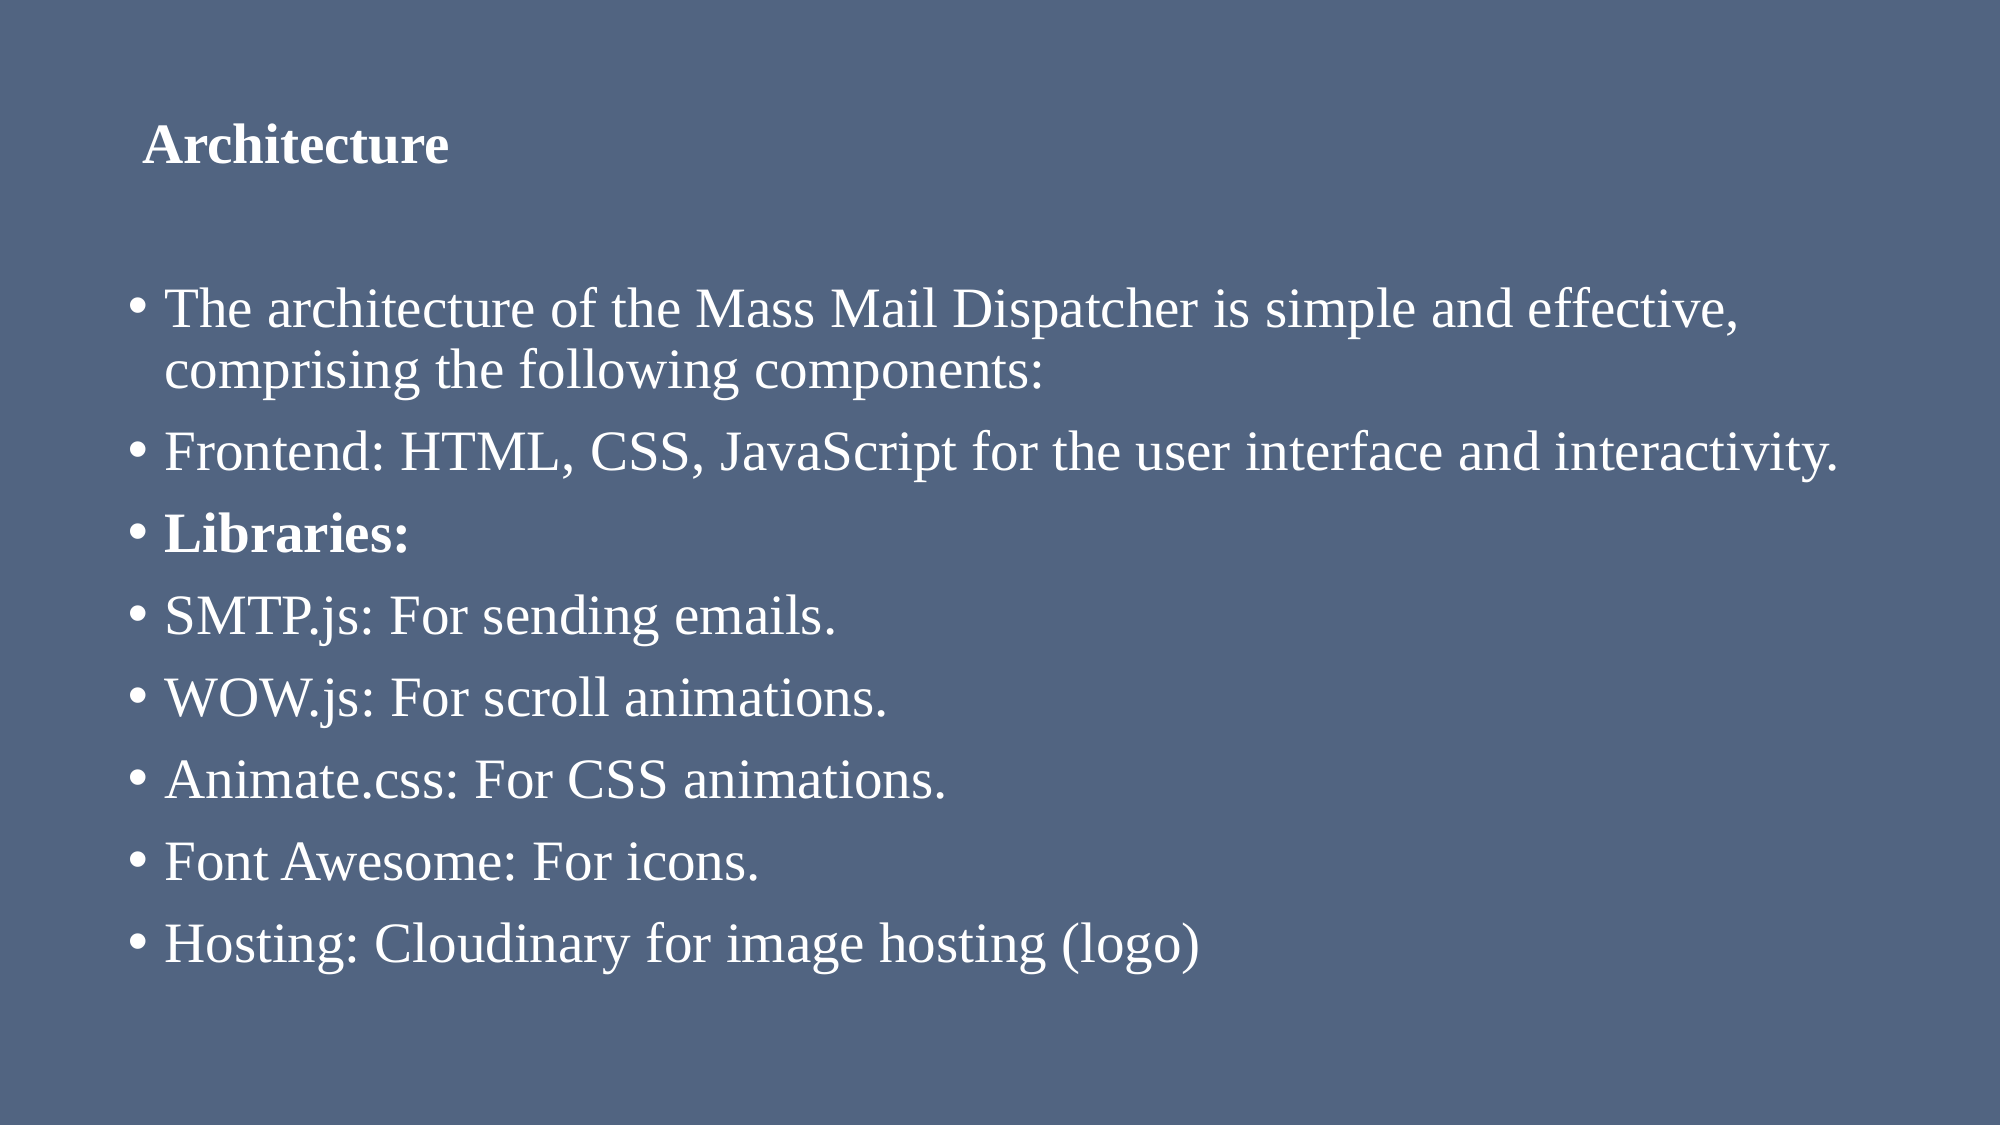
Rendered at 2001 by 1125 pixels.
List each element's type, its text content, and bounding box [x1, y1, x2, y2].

list Architecture The architecture of the Mass Mail Dispatcher is simple and effective, comprising the following components: Frontend: HTML, CSS, JavaScript for the user interface and interactivity. Libraries: SMTP.js: For sending emails. WOW.js: For scroll animations. Animate.css: For CSS animations. Font Awesome: For icons. Hosting: Cloudinary for image hosting (logo) [112, 106, 1863, 1014]
